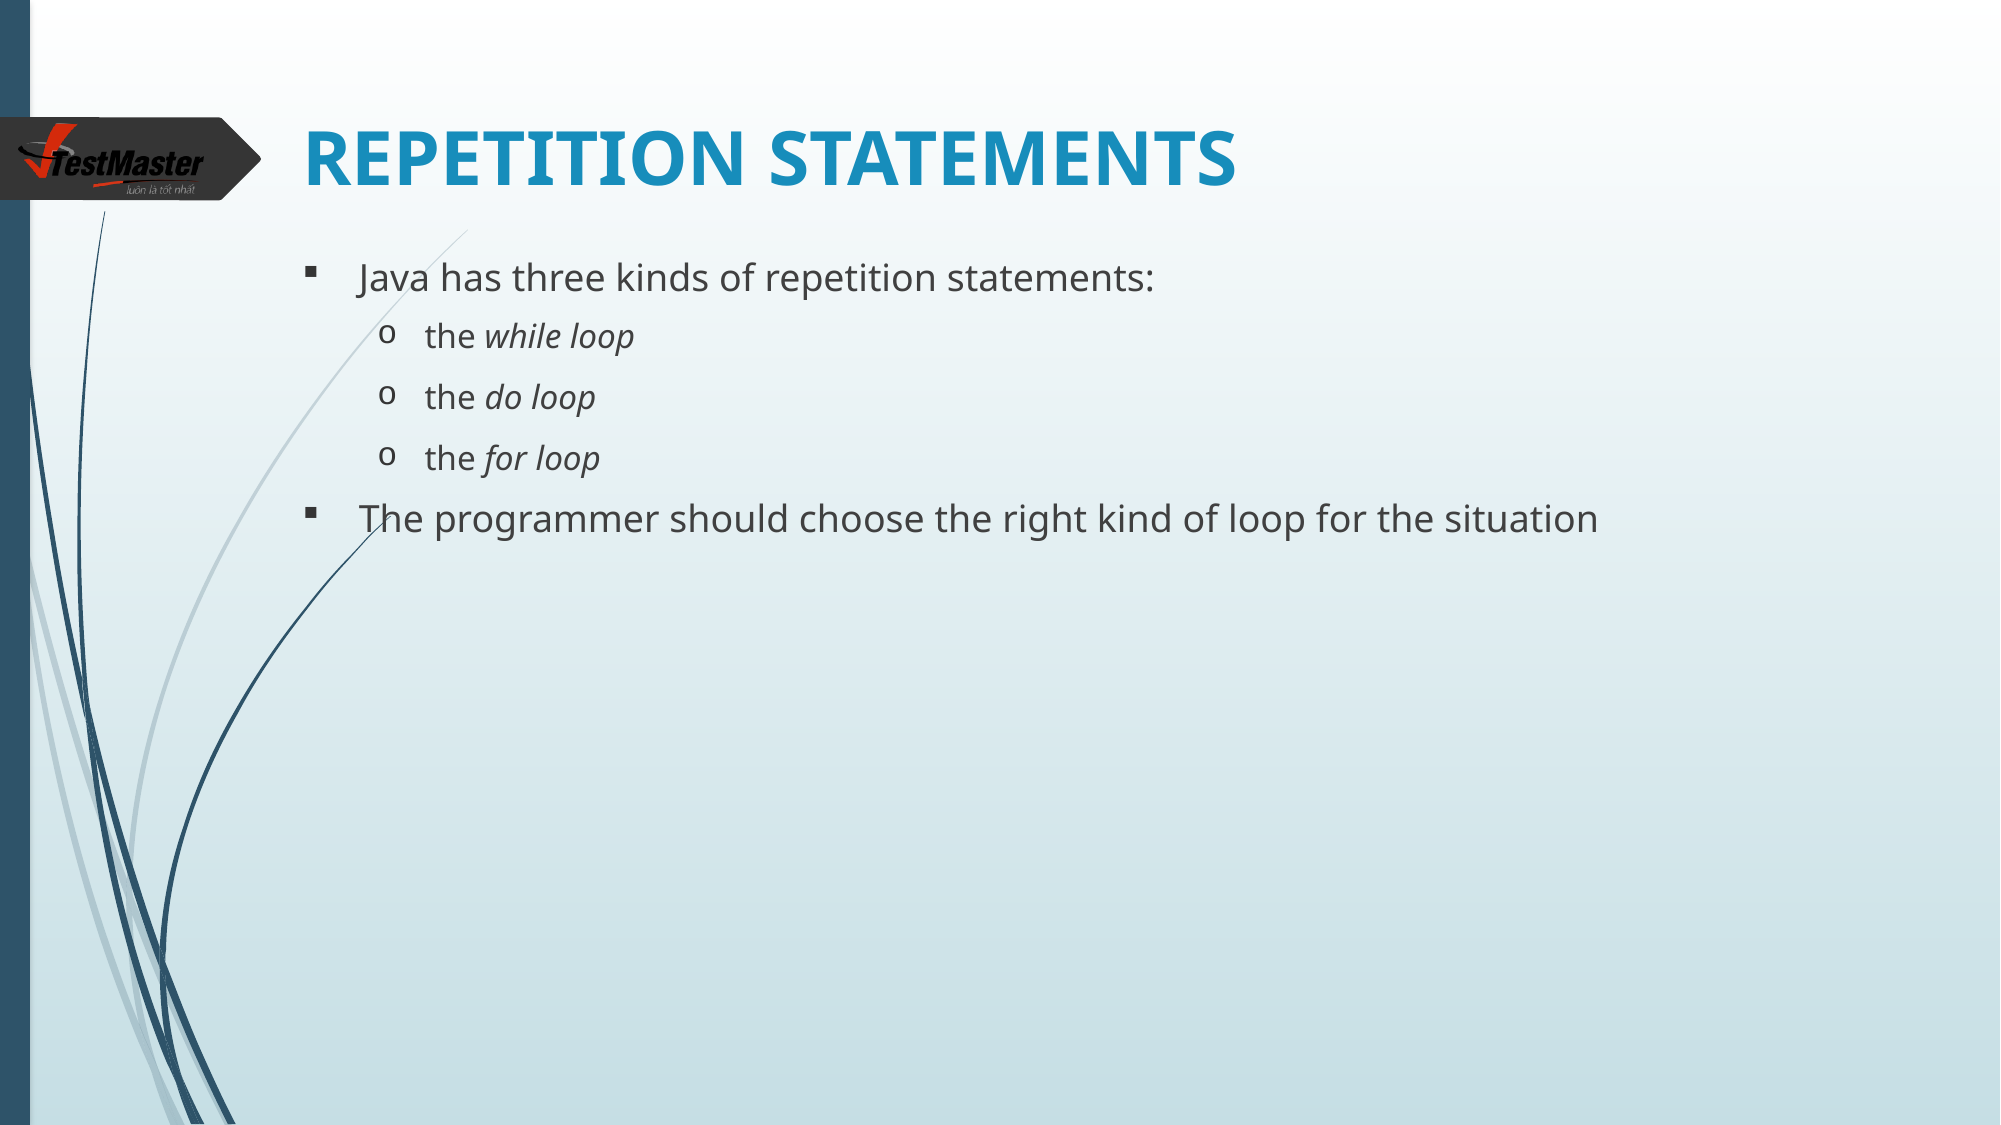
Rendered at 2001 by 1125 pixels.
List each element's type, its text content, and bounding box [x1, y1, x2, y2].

picture [18, 121, 204, 196]
text_box Java has three kinds of repetition statements: the while loop the do loop the for loop The programmer should choose the right kind of loop for the situation [287, 246, 1888, 1072]
title REPETITION STATEMENTS [287, 102, 1888, 236]
